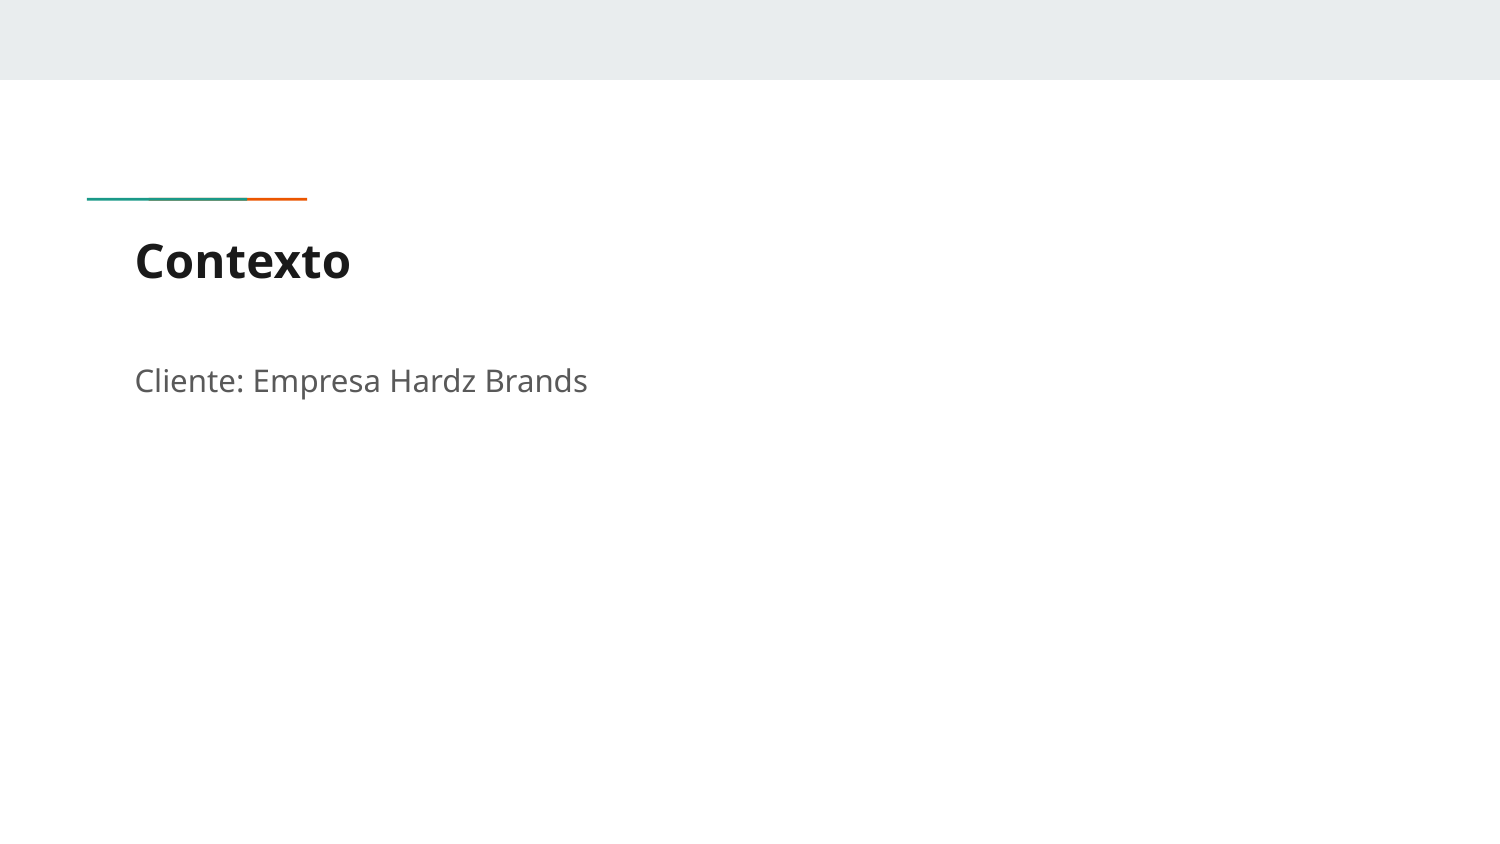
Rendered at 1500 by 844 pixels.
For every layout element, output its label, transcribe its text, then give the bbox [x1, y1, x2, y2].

title Contexto [119, 216, 1381, 305]
list Cliente: Empresa Hardz Brands [119, 341, 1381, 759]
